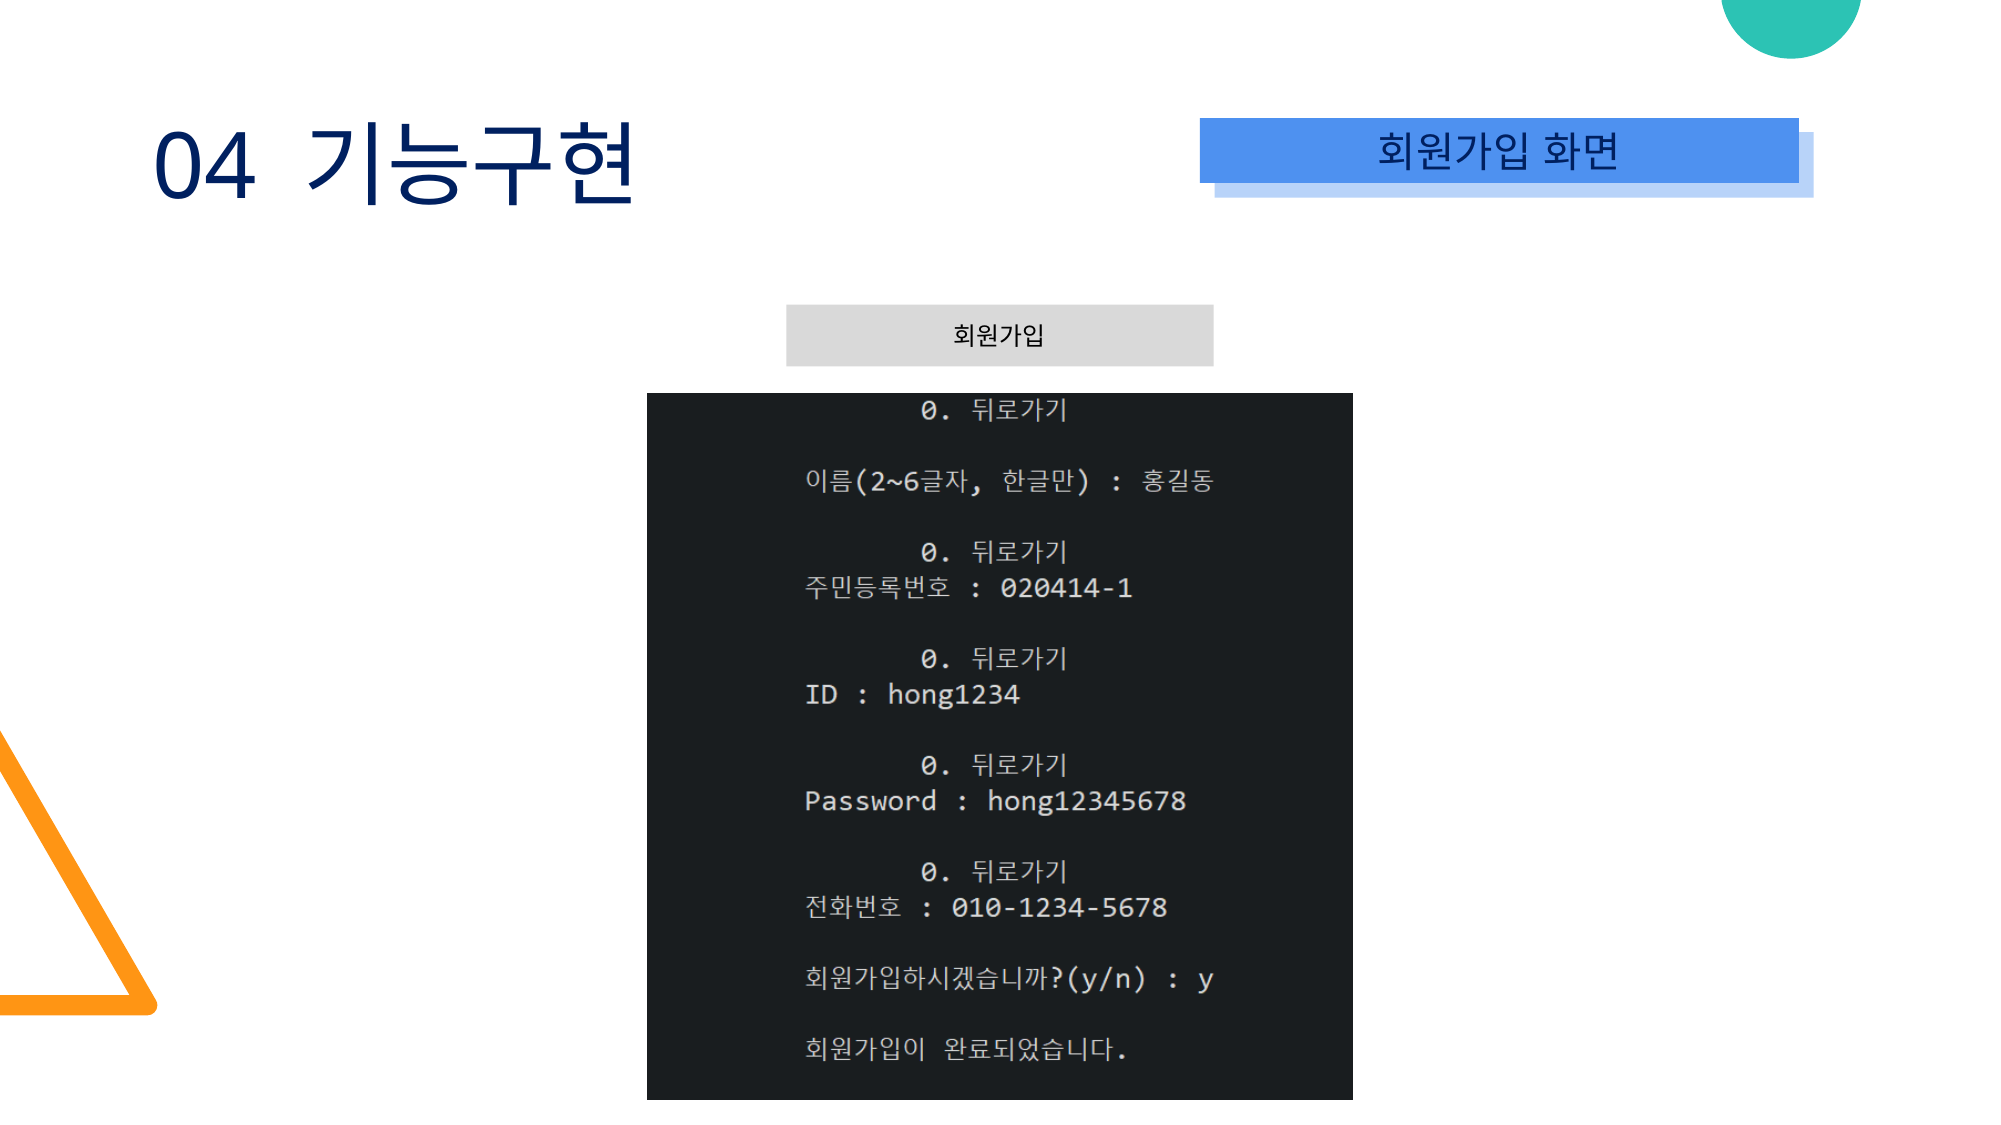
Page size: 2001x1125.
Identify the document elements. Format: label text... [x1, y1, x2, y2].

title 04 기능구현 [137, 59, 1863, 278]
picture [646, 393, 1353, 1100]
text_box 회원가입 [785, 304, 1215, 367]
